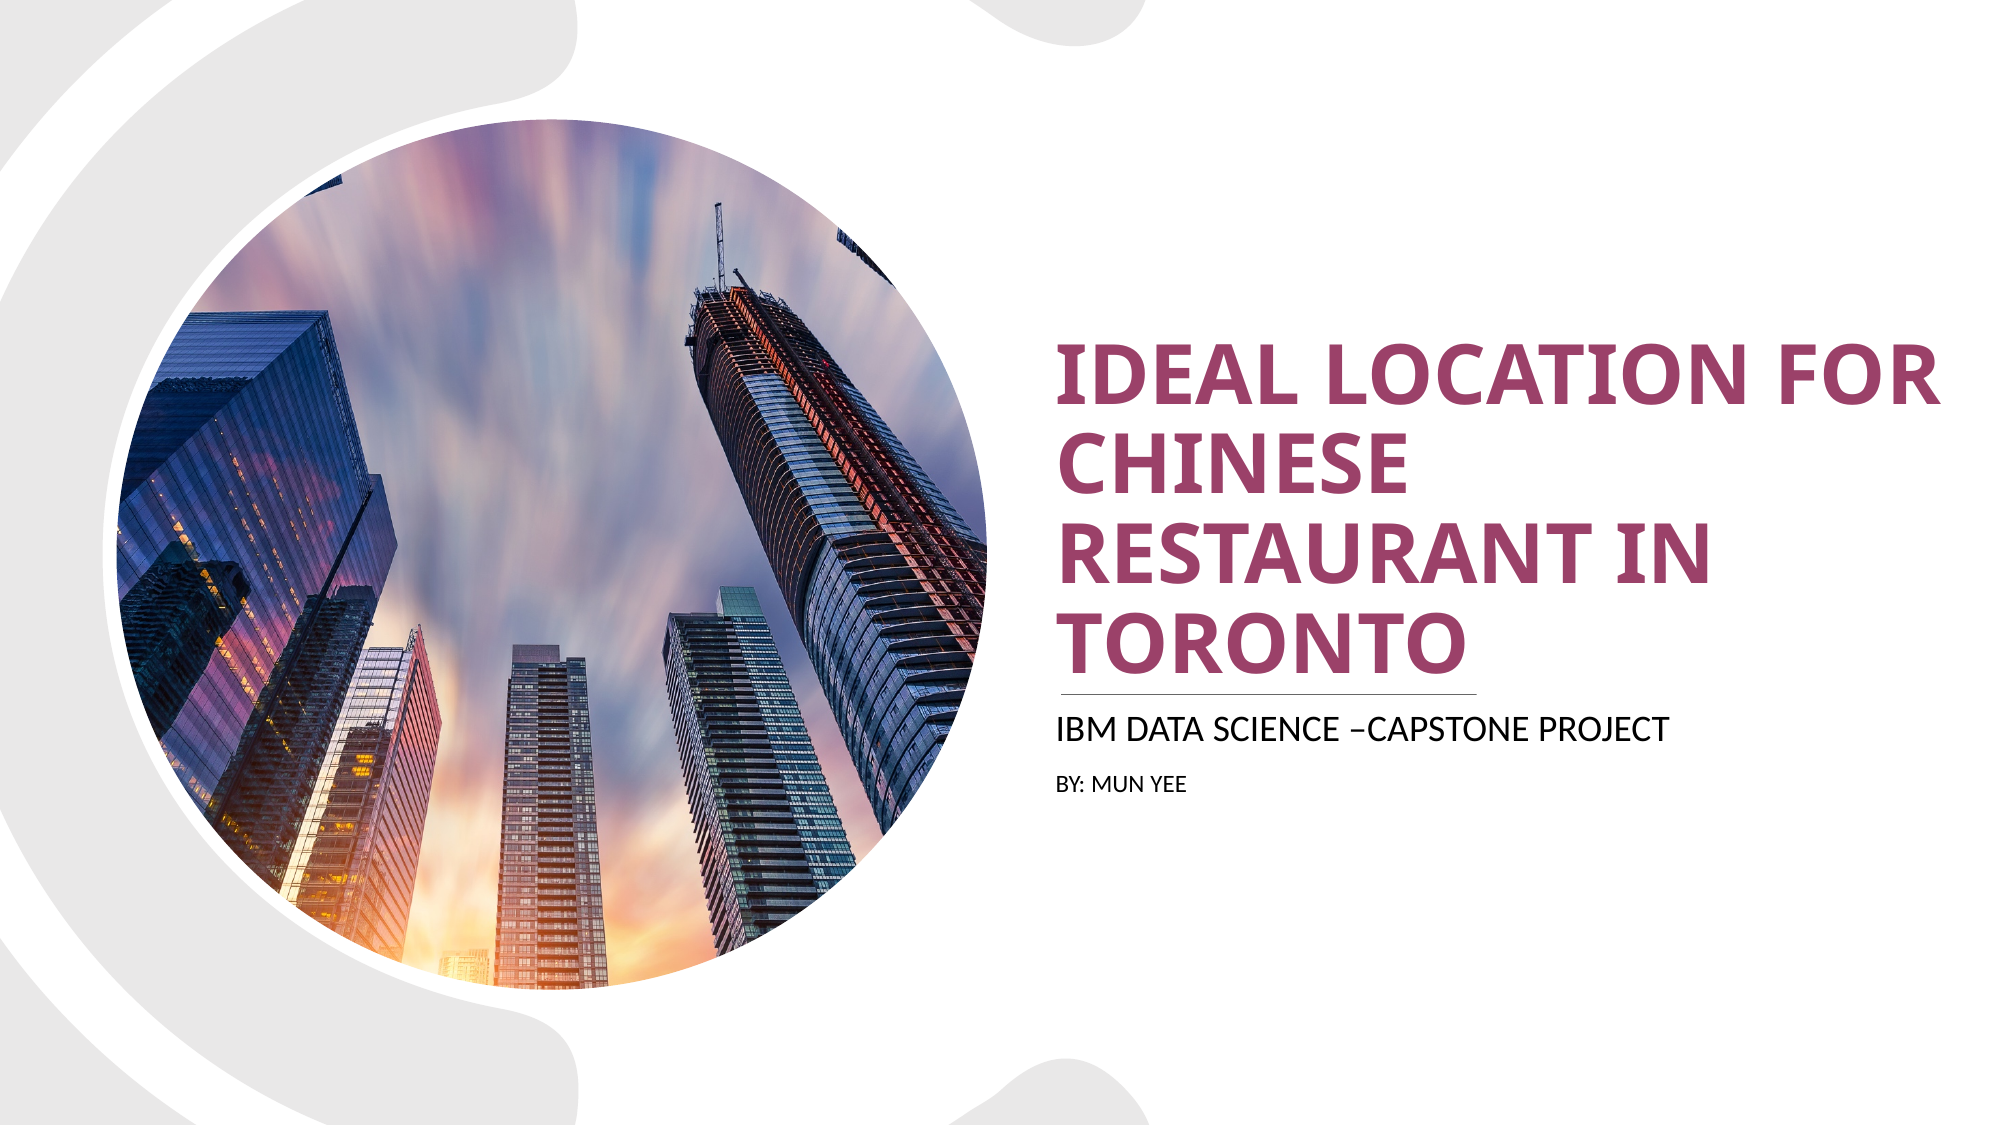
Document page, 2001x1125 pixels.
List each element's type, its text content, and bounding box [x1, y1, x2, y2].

subtitle IBM Data science –Capstone Project By: Mun Yee [1040, 702, 1885, 785]
picture [116, 119, 987, 990]
title Ideal Location for Chinese restaurant in Toronto [1040, 356, 1987, 700]
text_box [1024, 202, 1378, 355]
